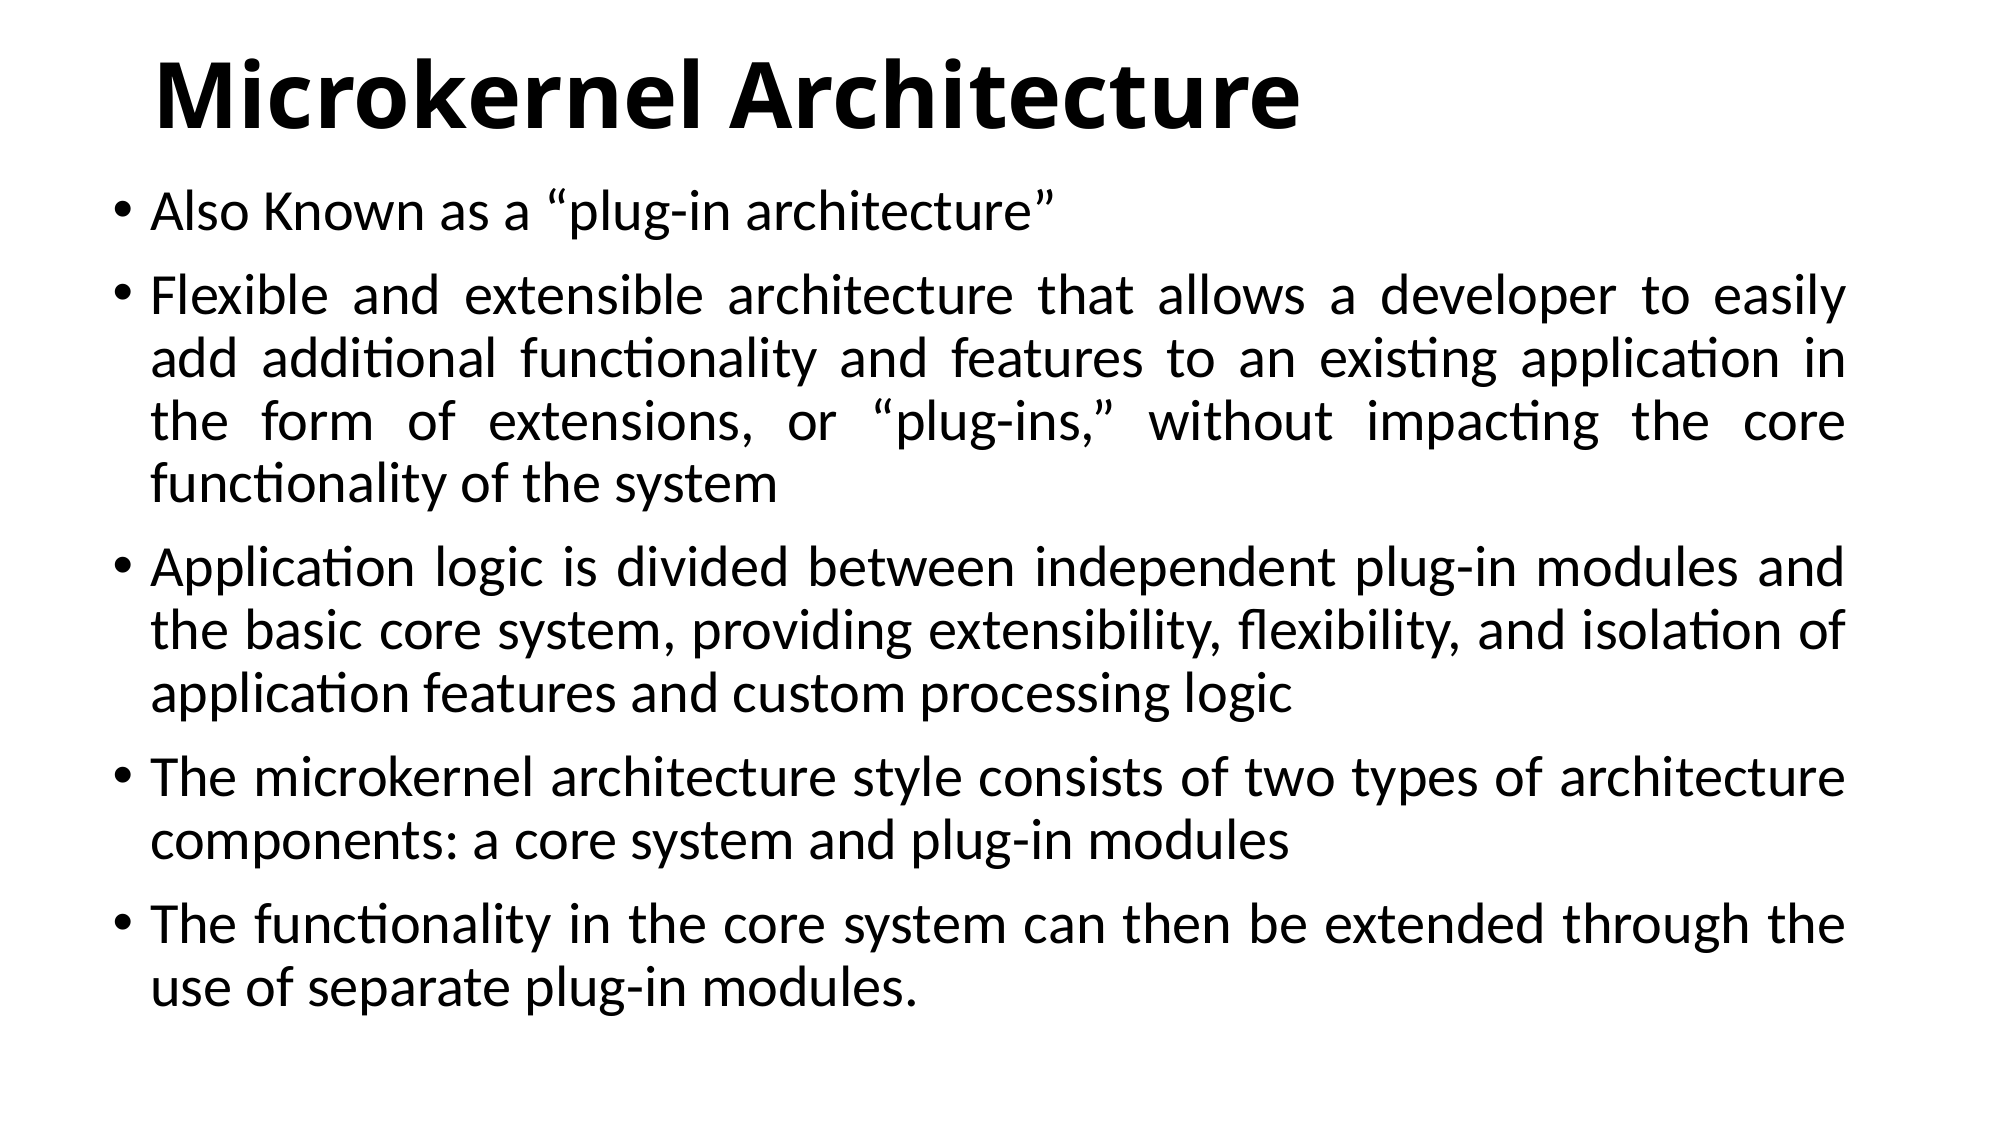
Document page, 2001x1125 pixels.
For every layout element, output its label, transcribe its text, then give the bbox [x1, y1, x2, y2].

list Also Known as a “plug-in architecture” Flexible and extensible architecture that allows a developer to easily add additional functionality and features to an existing application in the form of extensions, or “plug-ins,” without impacting the core functionality of the system Application logic is divided between independent plug-in modules and the basic core system, providing extensibility, flexibility, and isolation of application features and custom processing logic The microkernel architecture style consists of two types of architecture components: a core system and plug-in modules The functionality in the core system can then be extended through the use of separate plug-in modules. [97, 172, 1863, 1058]
title Microkernel Architecture [137, 25, 1863, 172]
